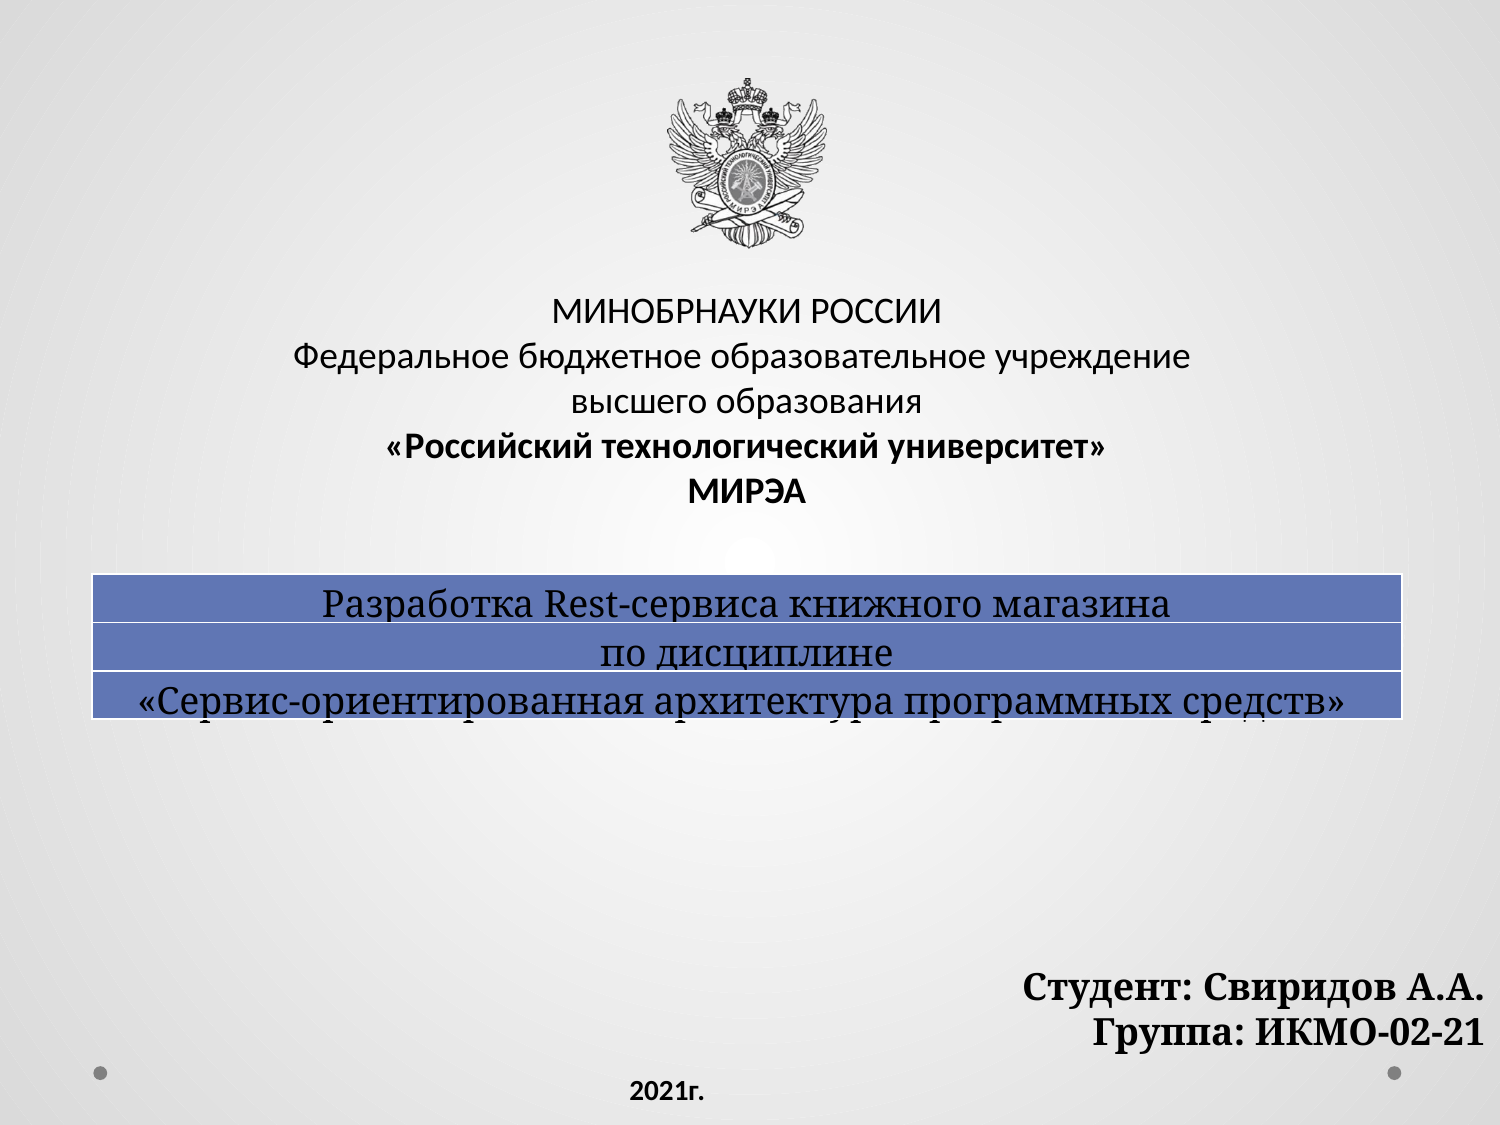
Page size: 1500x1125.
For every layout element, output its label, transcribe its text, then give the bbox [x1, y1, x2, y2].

text_box МИНОБРНАУКИ РОССИИ Федеральное бюджетное образовательное учреждение высшего образования «Российский технологический университет» МИРЭА [0, 278, 1500, 519]
table_cell «Сервис-ориентированная архитектура программных средств» [93, 672, 1401, 718]
text_box Студент: Свиридов А.А. Группа: ИКМО-02-21 [500, 955, 1500, 1061]
text_box 2021г. [0, 1063, 1418, 1114]
picture [667, 77, 827, 250]
table_cell по дисциплине [93, 623, 1401, 670]
table_header Разработка Rest-сервиса книжного магазина [93, 575, 1401, 622]
